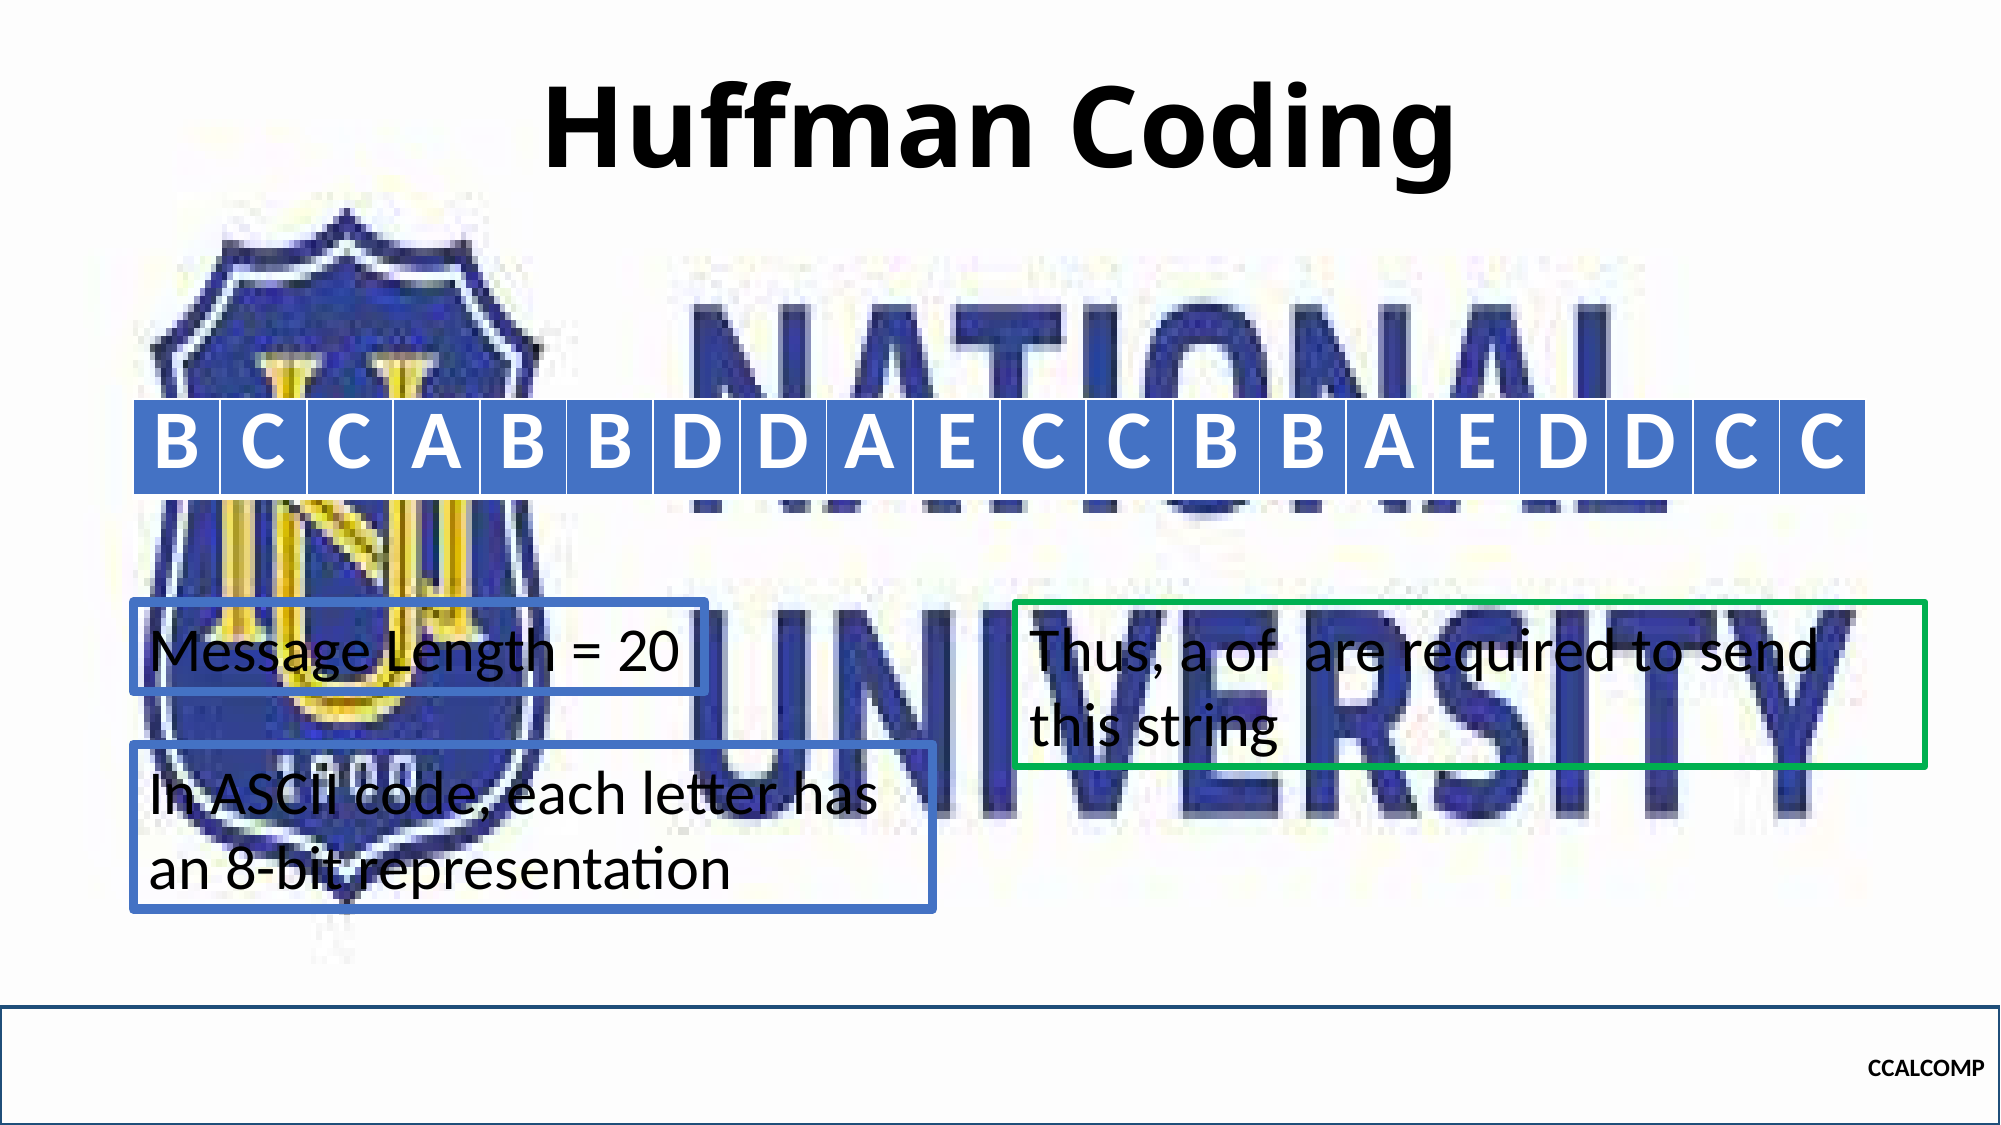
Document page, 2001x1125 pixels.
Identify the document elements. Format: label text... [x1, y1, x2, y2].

table_header B [481, 400, 566, 494]
table_header B [134, 400, 219, 494]
table_header E [1434, 400, 1519, 494]
table_header C [1001, 400, 1085, 494]
table_header B [1174, 400, 1259, 494]
title Huffman Coding [249, 81, 1750, 200]
table_header D [1607, 400, 1692, 494]
table_header A [394, 400, 479, 494]
footer CCALCOMP [0, 1007, 2000, 1125]
table_header C [221, 400, 306, 494]
table_header D [1520, 400, 1605, 494]
table_header B [1260, 400, 1345, 494]
table_header A [1347, 400, 1432, 494]
table_header A [827, 400, 912, 494]
table_header D [654, 400, 739, 494]
table_header C [1087, 400, 1172, 494]
text_box In ASCII code, each letter has an 8-bit representation [133, 744, 933, 910]
table_header E [914, 400, 999, 494]
text_box Message Length = 20 [133, 602, 705, 692]
table_header B [567, 400, 652, 494]
table_header C [1694, 400, 1779, 494]
table_header C [308, 400, 392, 494]
picture [0, 0, 2000, 1007]
table_header C [1780, 400, 1865, 494]
table_header D [741, 400, 826, 494]
